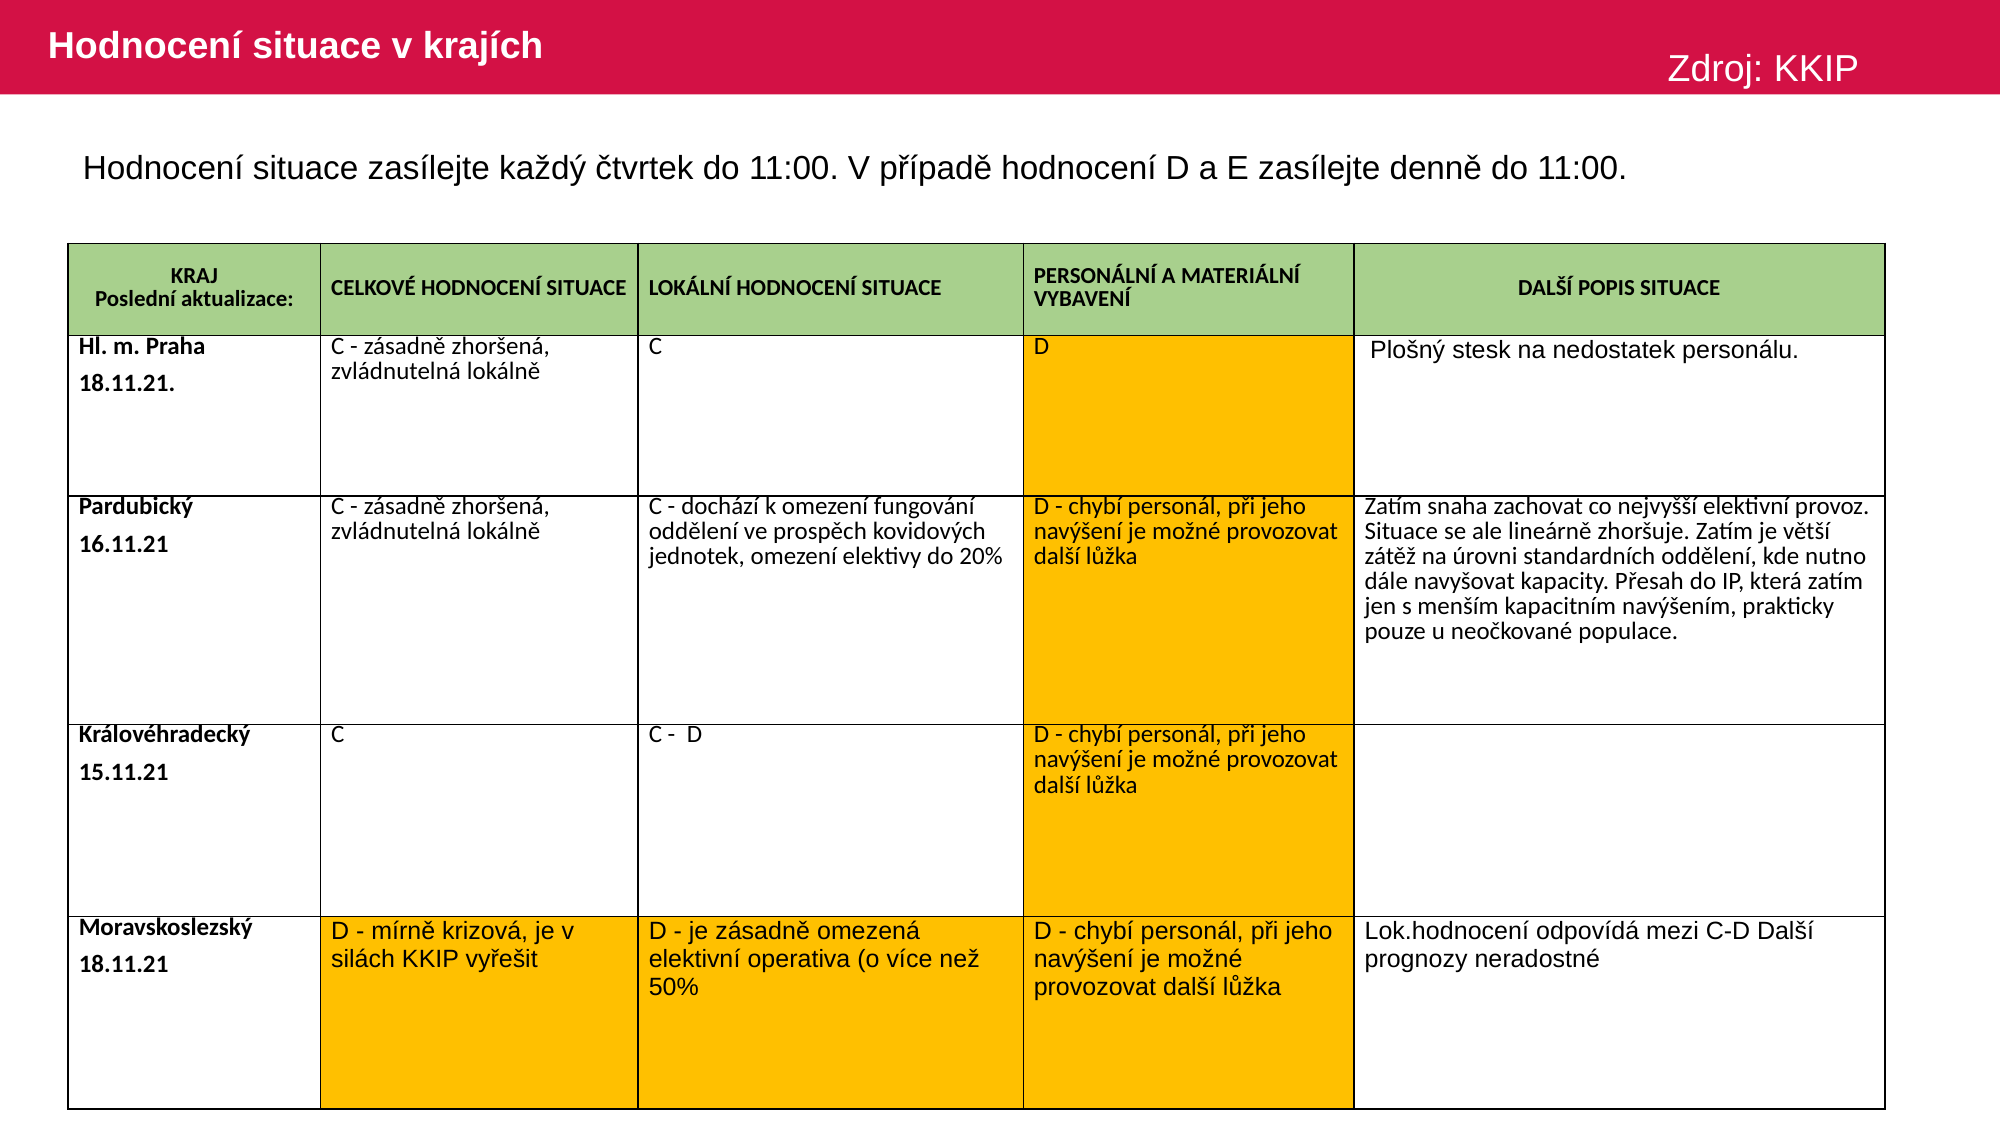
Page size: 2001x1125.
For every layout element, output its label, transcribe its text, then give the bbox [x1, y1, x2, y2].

table_cell Lok.hodnocení odpovídá mezi C-D Další prognozy neradostné [1355, 917, 1884, 1108]
table_cell C - zásadně zhoršená, zvládnutelná lokálně [321, 336, 637, 495]
table_cell C - zásadně zhoršená, zvládnutelná lokálně [321, 497, 637, 724]
table_cell D - je zásadně omezená elektivní operativa (o více než 50% [639, 917, 1023, 1108]
table_cell [1355, 725, 1884, 916]
title Hodnocení situace v krajích [32, 0, 1254, 94]
table_cell C [639, 336, 1023, 495]
table_cell Zatím snaha zachovat co nejvyšší elektivní provoz. Situace se ale lineárně zhoršuje. Zatím je větší zátěž na úrovni standardních oddělení, kde nutno dále navyšovat kapacity. Přesah do IP, která zatím jen s menším kapacitním navýšením, prakticky pouze u neočkované populace. [1355, 497, 1884, 724]
table_header PERSONÁLNÍ A MATERIÁLNÍ VYBAVENÍ [1024, 244, 1353, 335]
table_cell D - chybí personál, při jeho navýšení je možné provozovat další lůžka [1024, 917, 1353, 1108]
table_cell Královéhradecký 15.11.21 [69, 725, 320, 916]
table_cell D - mírně krizová, je v silách KKIP vyřešit [321, 917, 637, 1108]
table_cell Hl. m. Praha 18.11.21. [69, 336, 320, 495]
table_header DALŠÍ POPIS SITUACE [1355, 244, 1884, 335]
text_box Hodnocení situace zasílejte každý čtvrtek do 11:00. V případě hodnocení D a E zasílejte denně do 11:00. [68, 138, 1653, 194]
table_cell Plošný stesk na nedostatek personálu. [1355, 336, 1884, 495]
table_cell D - chybí personál, při jeho navýšení je možné provozovat další lůžka [1024, 725, 1353, 916]
table_header CELKOVÉ HODNOCENÍ SITUACE [321, 244, 637, 335]
table_cell C - dochází k omezení fungování oddělení ve prospěch kovidových jednotek, omezení elektivy do 20% [639, 497, 1023, 724]
table_cell D - chybí personál, při jeho navýšení je možné provozovat další lůžka [1024, 497, 1353, 724]
text_box Zdroj: KKIP [1653, 36, 2000, 97]
table_cell Pardubický 16.11.21 [69, 497, 320, 724]
table_cell Moravskoslezský 18.11.21 [69, 917, 320, 1108]
table_cell C - D [639, 725, 1023, 916]
table_cell D [1024, 336, 1353, 495]
table_header LOKÁLNÍ HODNOCENÍ SITUACE [639, 244, 1023, 335]
table_header KRAJ Poslední aktualizace: [69, 244, 320, 335]
table_cell C [321, 725, 637, 916]
